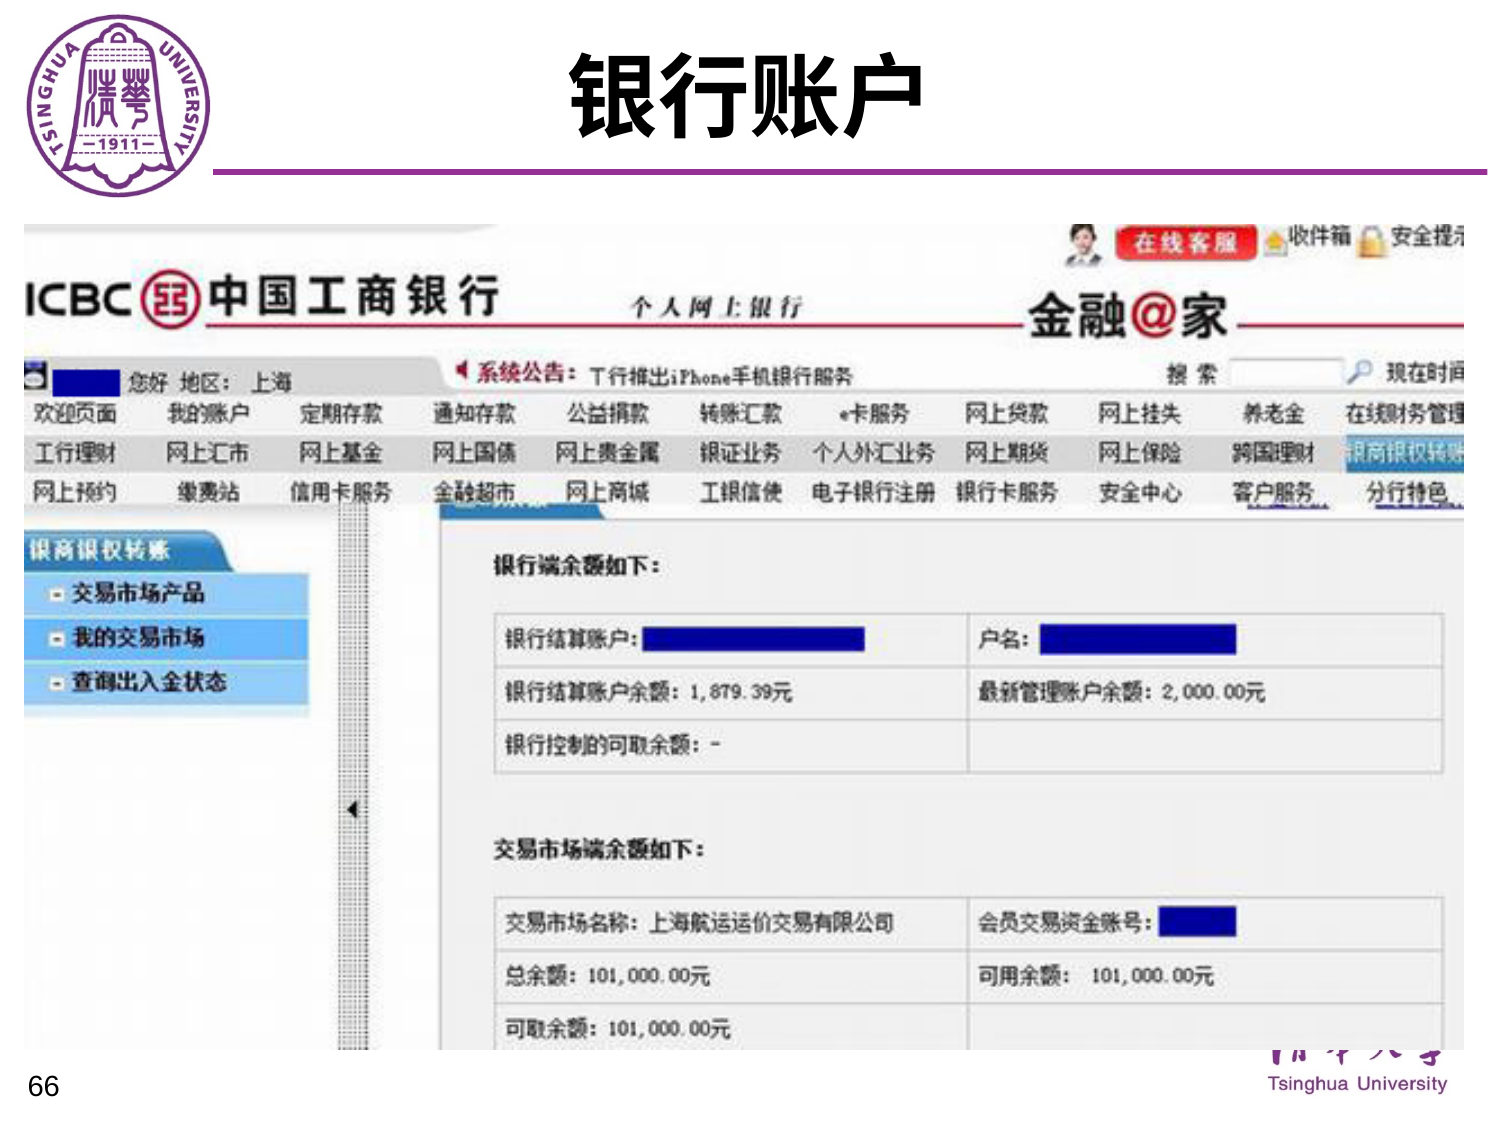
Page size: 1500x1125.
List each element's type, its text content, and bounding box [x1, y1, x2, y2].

picture [24, 224, 1464, 1101]
title 银行账户 [24, 37, 1476, 151]
picture [24, 151, 213, 200]
picture [24, 12, 213, 37]
footer 66 [12, 1059, 176, 1125]
